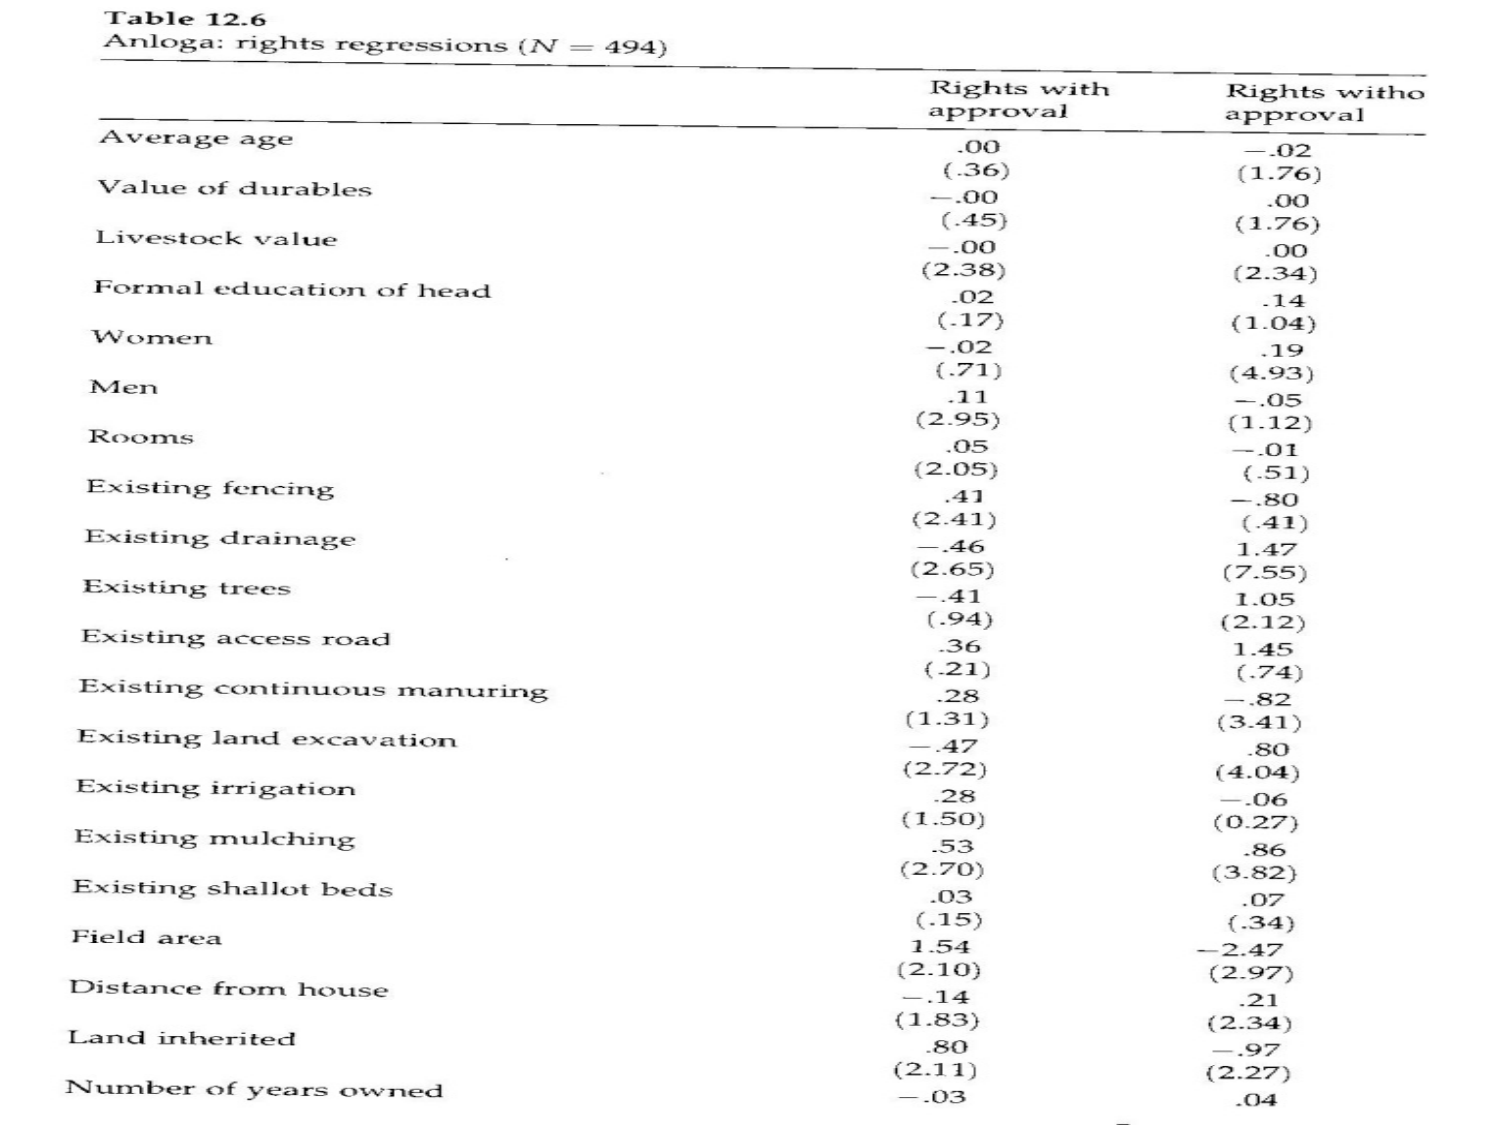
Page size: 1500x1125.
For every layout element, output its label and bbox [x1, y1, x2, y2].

list [49, 0, 1451, 1125]
